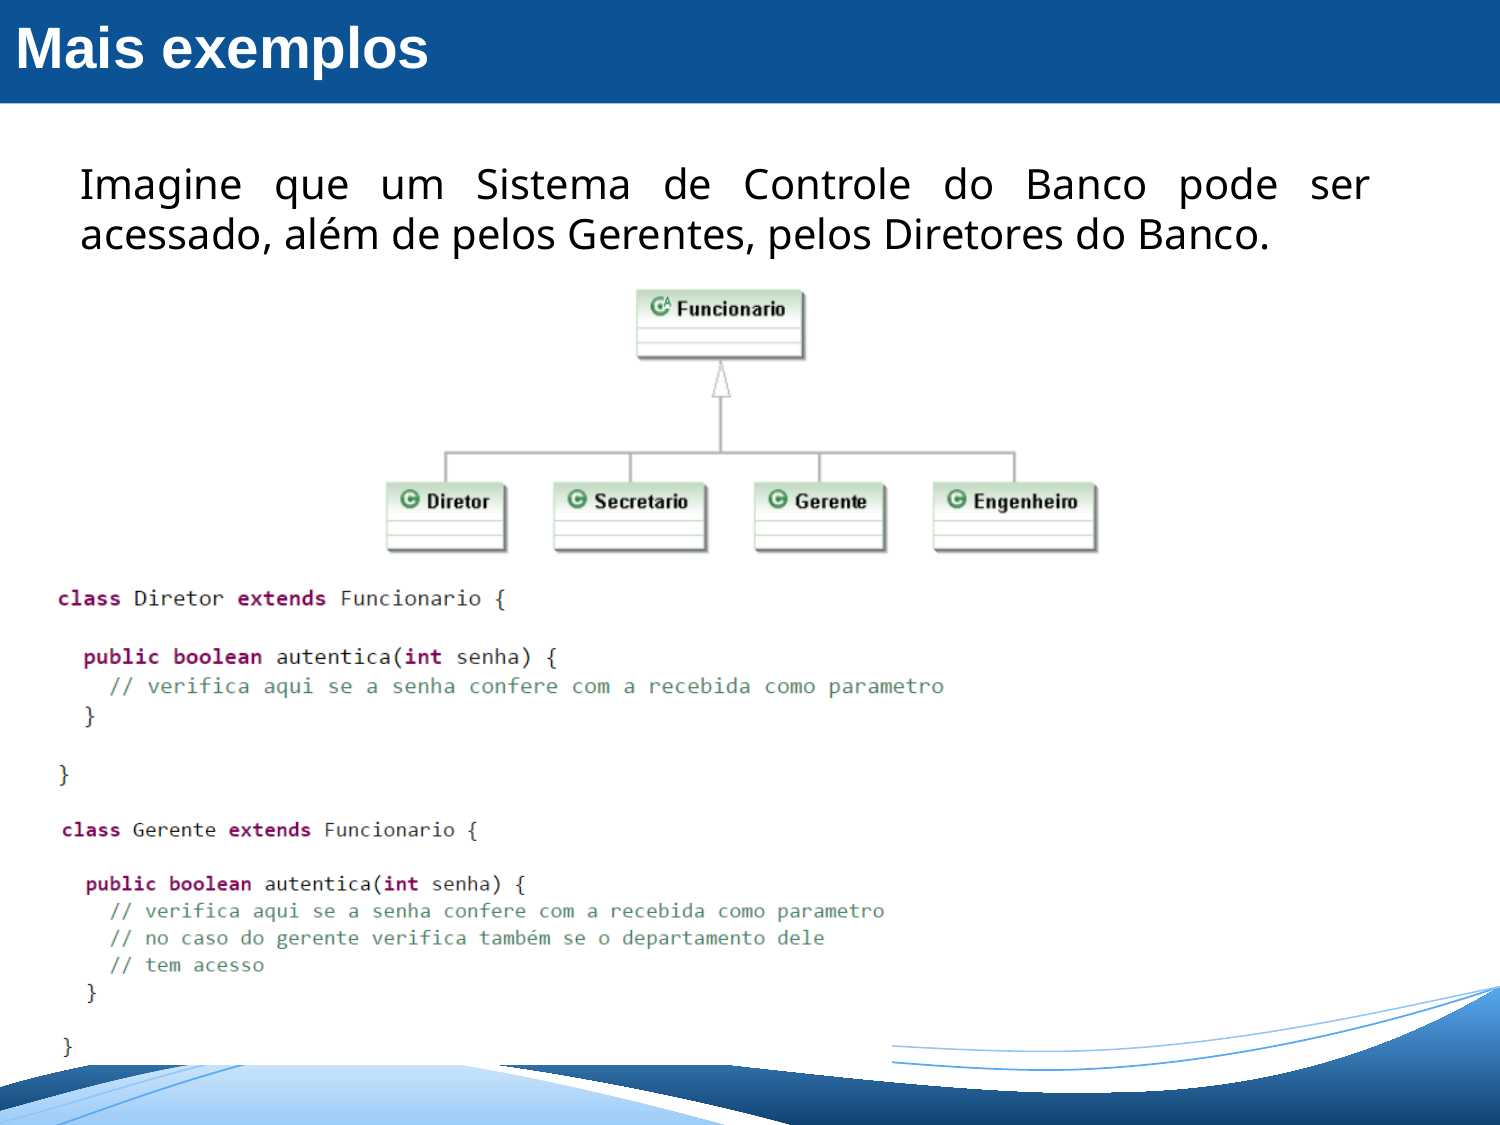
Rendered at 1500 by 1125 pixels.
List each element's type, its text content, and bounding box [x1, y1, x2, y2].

text_box Mais exemplos [1, 0, 1500, 80]
text_box Imagine que um Sistema de Controle do Banco pode ser acessado, além de pelos Gerentes, pelos Diretores do Banco. [66, 150, 1394, 266]
picture [333, 266, 1152, 569]
picture [52, 580, 951, 798]
picture [52, 814, 892, 1065]
